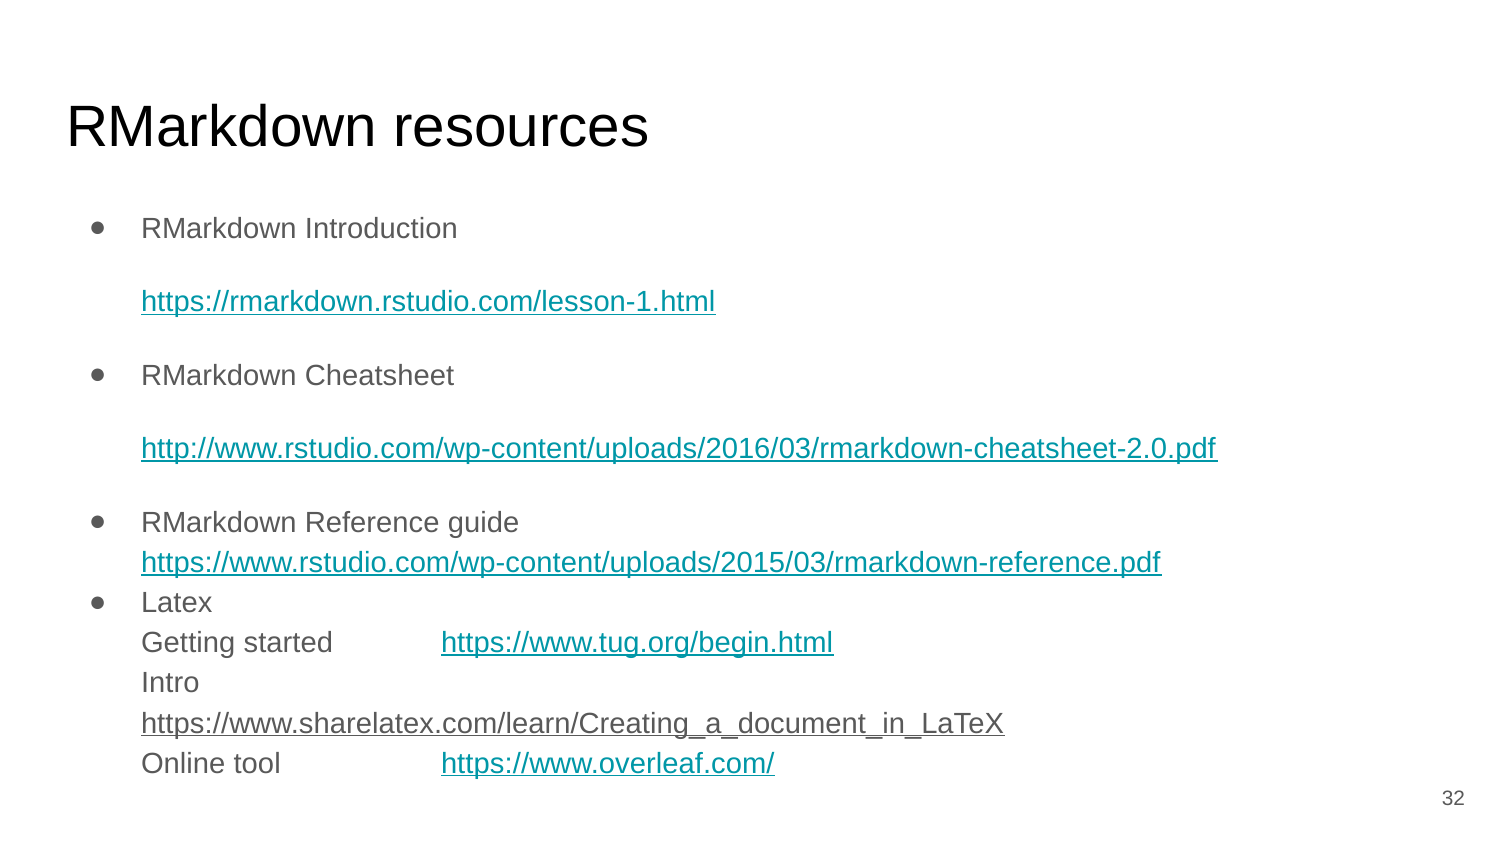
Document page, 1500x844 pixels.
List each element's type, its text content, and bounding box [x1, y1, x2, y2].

list RMarkdown Introduction https://rmarkdown.rstudio.com/lesson-1.html RMarkdown Cheatsheet http://www.rstudio.com/wp-content/uploads/2016/03/rmarkdown-cheatsheet-2.0.pdf RMarkdown Reference guide https://www.rstudio.com/wp-content/uploads/2015/03/rmarkdown-reference.pdf Latex Getting started https://www.tug.org/begin.html Intro https://www.sharelatex.com/learn/Creating_a_document_in_LaTeX Online tool https://www.overleaf.com/ [51, 189, 1449, 750]
title RMarkdown resources [51, 72, 1449, 167]
slide_number ‹#› [1389, 764, 1480, 830]
